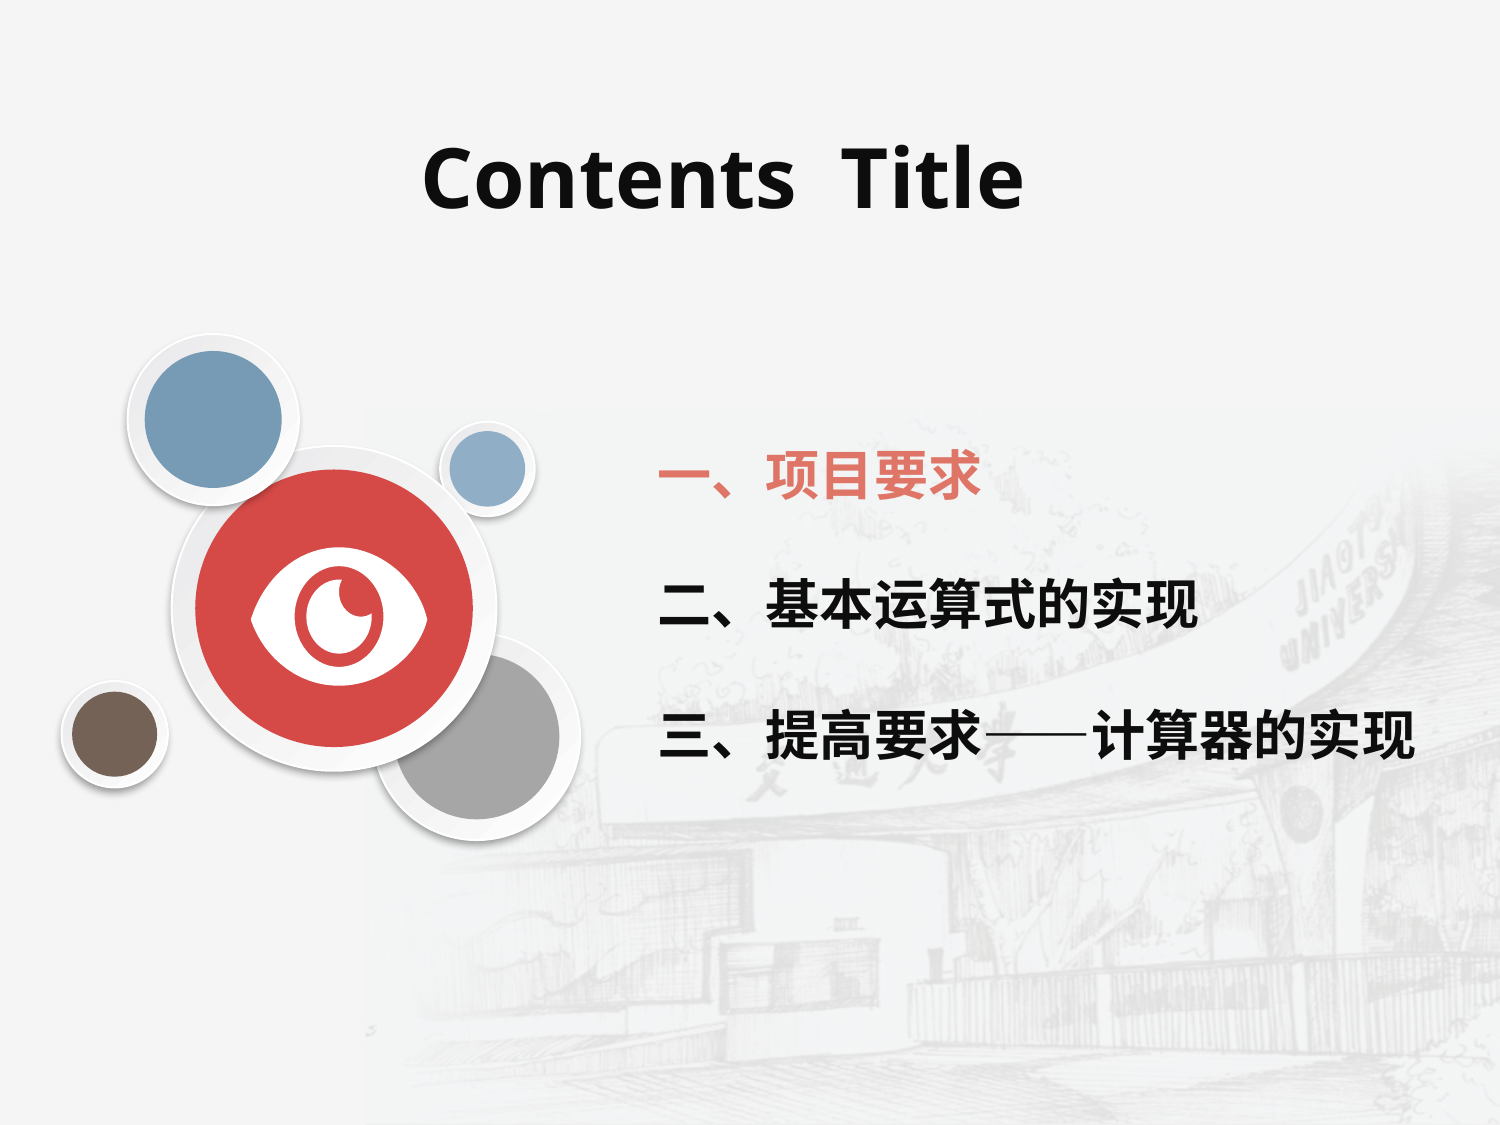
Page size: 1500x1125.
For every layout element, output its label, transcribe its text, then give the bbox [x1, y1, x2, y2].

text_box 一、项目要求 二、基本运算式的实现 三、提高要求——计算器的实现 [642, 368, 1466, 903]
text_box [127, 333, 299, 506]
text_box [440, 421, 535, 517]
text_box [373, 633, 581, 840]
text_box Contents Title [367, 117, 1080, 233]
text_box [61, 680, 168, 788]
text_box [171, 445, 497, 771]
